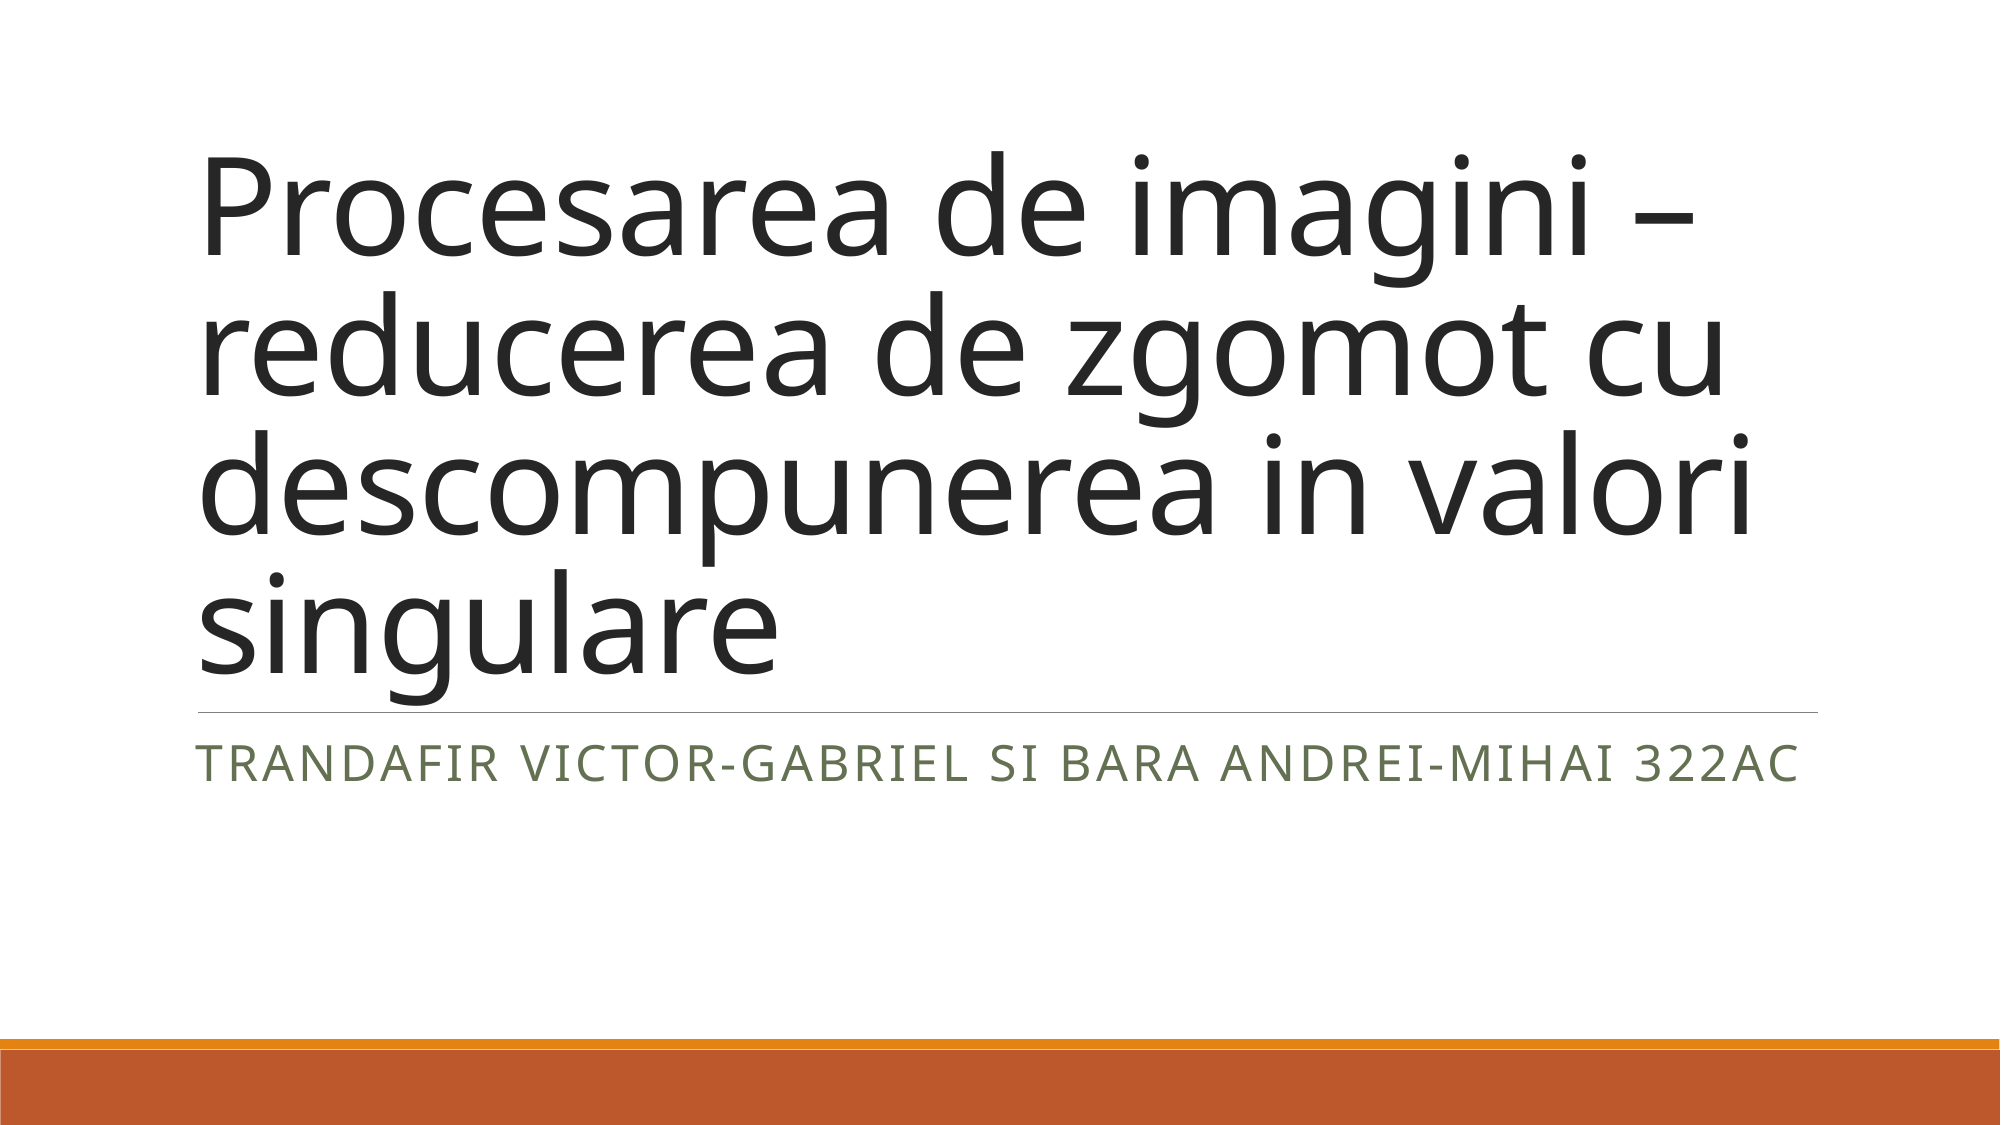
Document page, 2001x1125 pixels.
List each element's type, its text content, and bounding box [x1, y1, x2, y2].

subtitle Trandafir Victor-Gabriel si Bara Andrei-Mihai 322Ac [180, 730, 1831, 919]
title Procesarea de imagini – reducerea de zgomot cu descompunerea in valori singulare [180, 124, 1830, 710]
